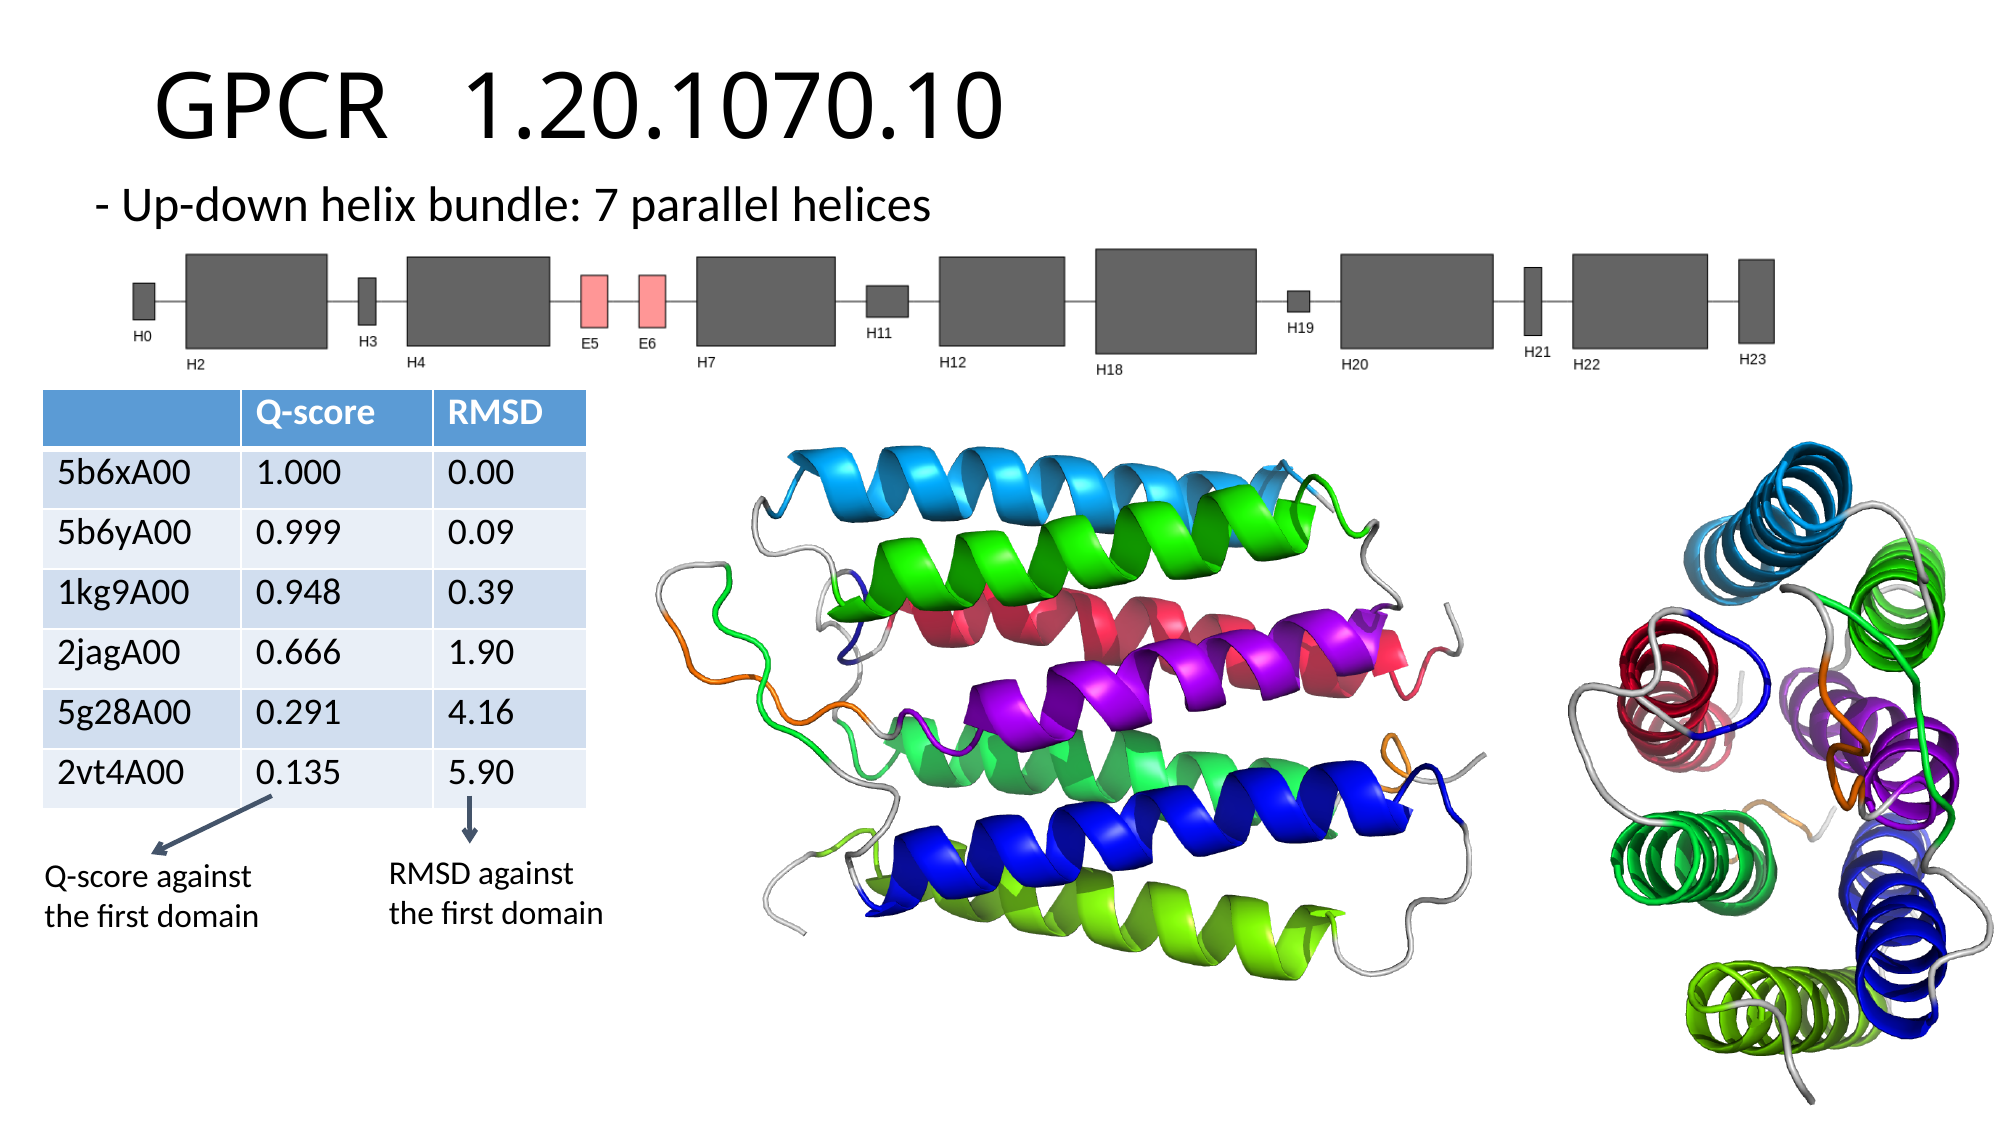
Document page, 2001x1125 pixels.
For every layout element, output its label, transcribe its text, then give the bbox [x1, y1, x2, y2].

table_cell 0.00 [434, 452, 586, 508]
title GPCR 1.20.1070.10 [137, 0, 1863, 163]
picture [587, 388, 1998, 1121]
table_header Q-score [242, 390, 432, 446]
table_cell 4.16 [434, 690, 586, 748]
table_cell 0.09 [434, 510, 586, 568]
text_box Q-score against the first domain [29, 846, 362, 942]
table_header RMSD [434, 390, 586, 446]
table_cell 5b6xA00 [43, 452, 240, 508]
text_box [150, 795, 272, 854]
table_cell 2vt4A00 [43, 750, 240, 808]
text_box - Up-down helix bundle: 7 parallel helices [79, 163, 1939, 239]
table_cell 1.90 [434, 630, 586, 688]
table_cell 0.948 [242, 570, 432, 628]
table_cell 1kg9A00 [43, 570, 240, 628]
table_cell 0.135 [242, 750, 432, 808]
table_cell 0.999 [242, 510, 432, 568]
table_cell 0.291 [242, 690, 432, 748]
picture [128, 244, 1779, 380]
table_header [43, 390, 240, 446]
table_cell 5.90 [434, 750, 586, 808]
table_cell 5g28A00 [43, 690, 240, 748]
text_box RMSD against the first domain [373, 843, 587, 939]
table_cell 1.000 [242, 452, 432, 508]
table_cell 0.39 [434, 570, 586, 628]
table_cell 5b6yA00 [43, 510, 240, 568]
table_cell 2jagA00 [43, 630, 240, 688]
table_cell 0.666 [242, 630, 432, 688]
